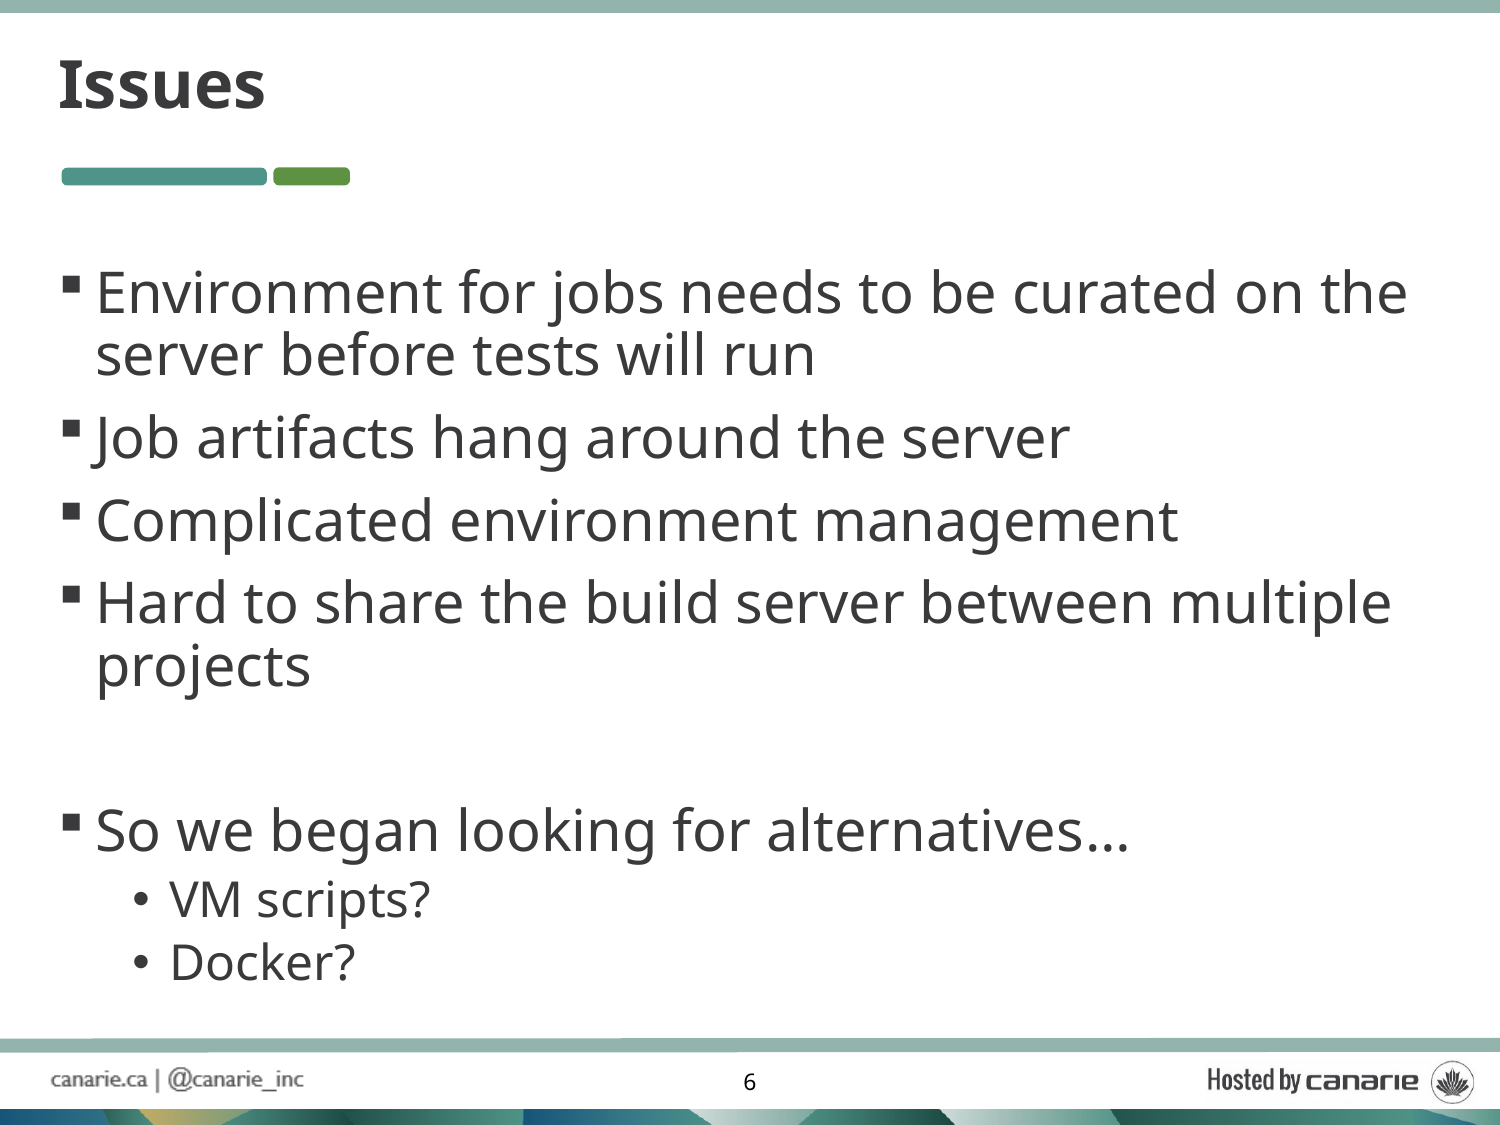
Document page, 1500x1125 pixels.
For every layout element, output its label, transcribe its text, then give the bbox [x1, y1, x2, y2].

list Environment for jobs needs to be curated on the server before tests will run Job artifacts hang around the server Complicated environment management Hard to share the build server between multiple projects So we began looking for alternatives… VM scripts? Docker? [43, 256, 1433, 1001]
picture [0, 1109, 1500, 1125]
title Issues [43, 6, 1433, 168]
picture [1205, 1059, 1476, 1104]
picture [45, 1058, 313, 1106]
